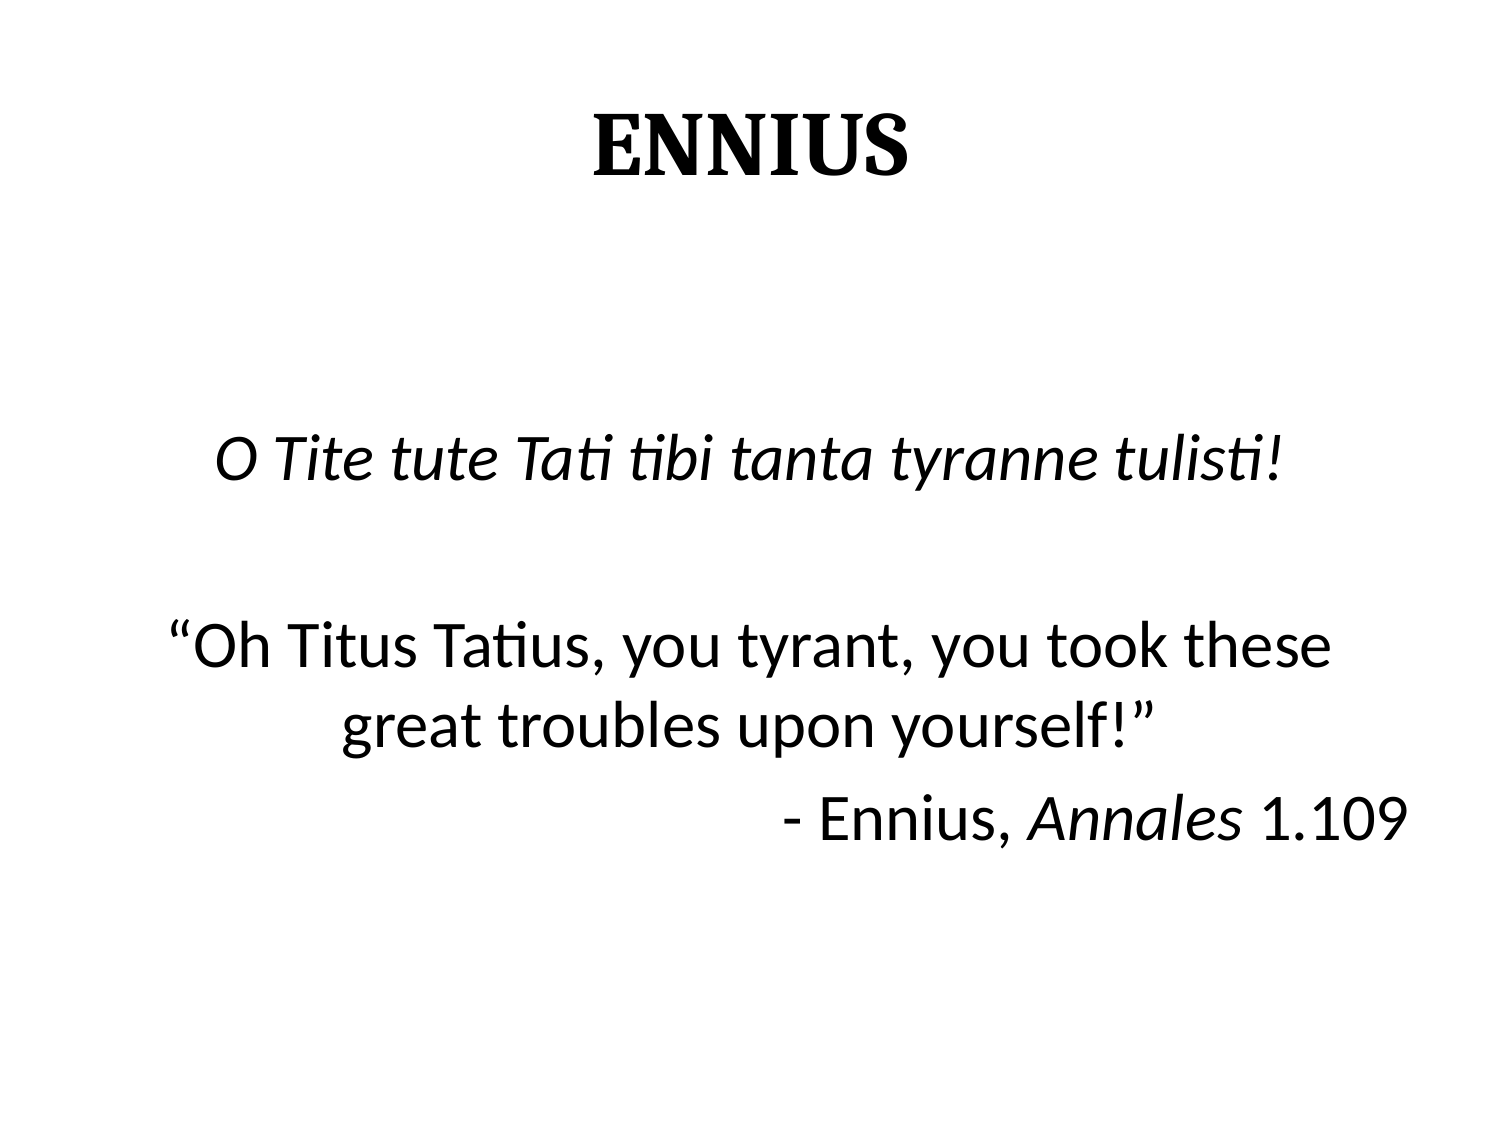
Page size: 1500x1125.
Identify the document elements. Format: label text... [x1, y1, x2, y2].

title Ennius [75, 45, 1425, 233]
list O Tite tute Tati tibi tanta tyranne tulisti! “Oh Titus Tatius, you tyrant, you took these great troubles upon yourself!” - Ennius, Annales 1.109 [75, 262, 1425, 1005]
